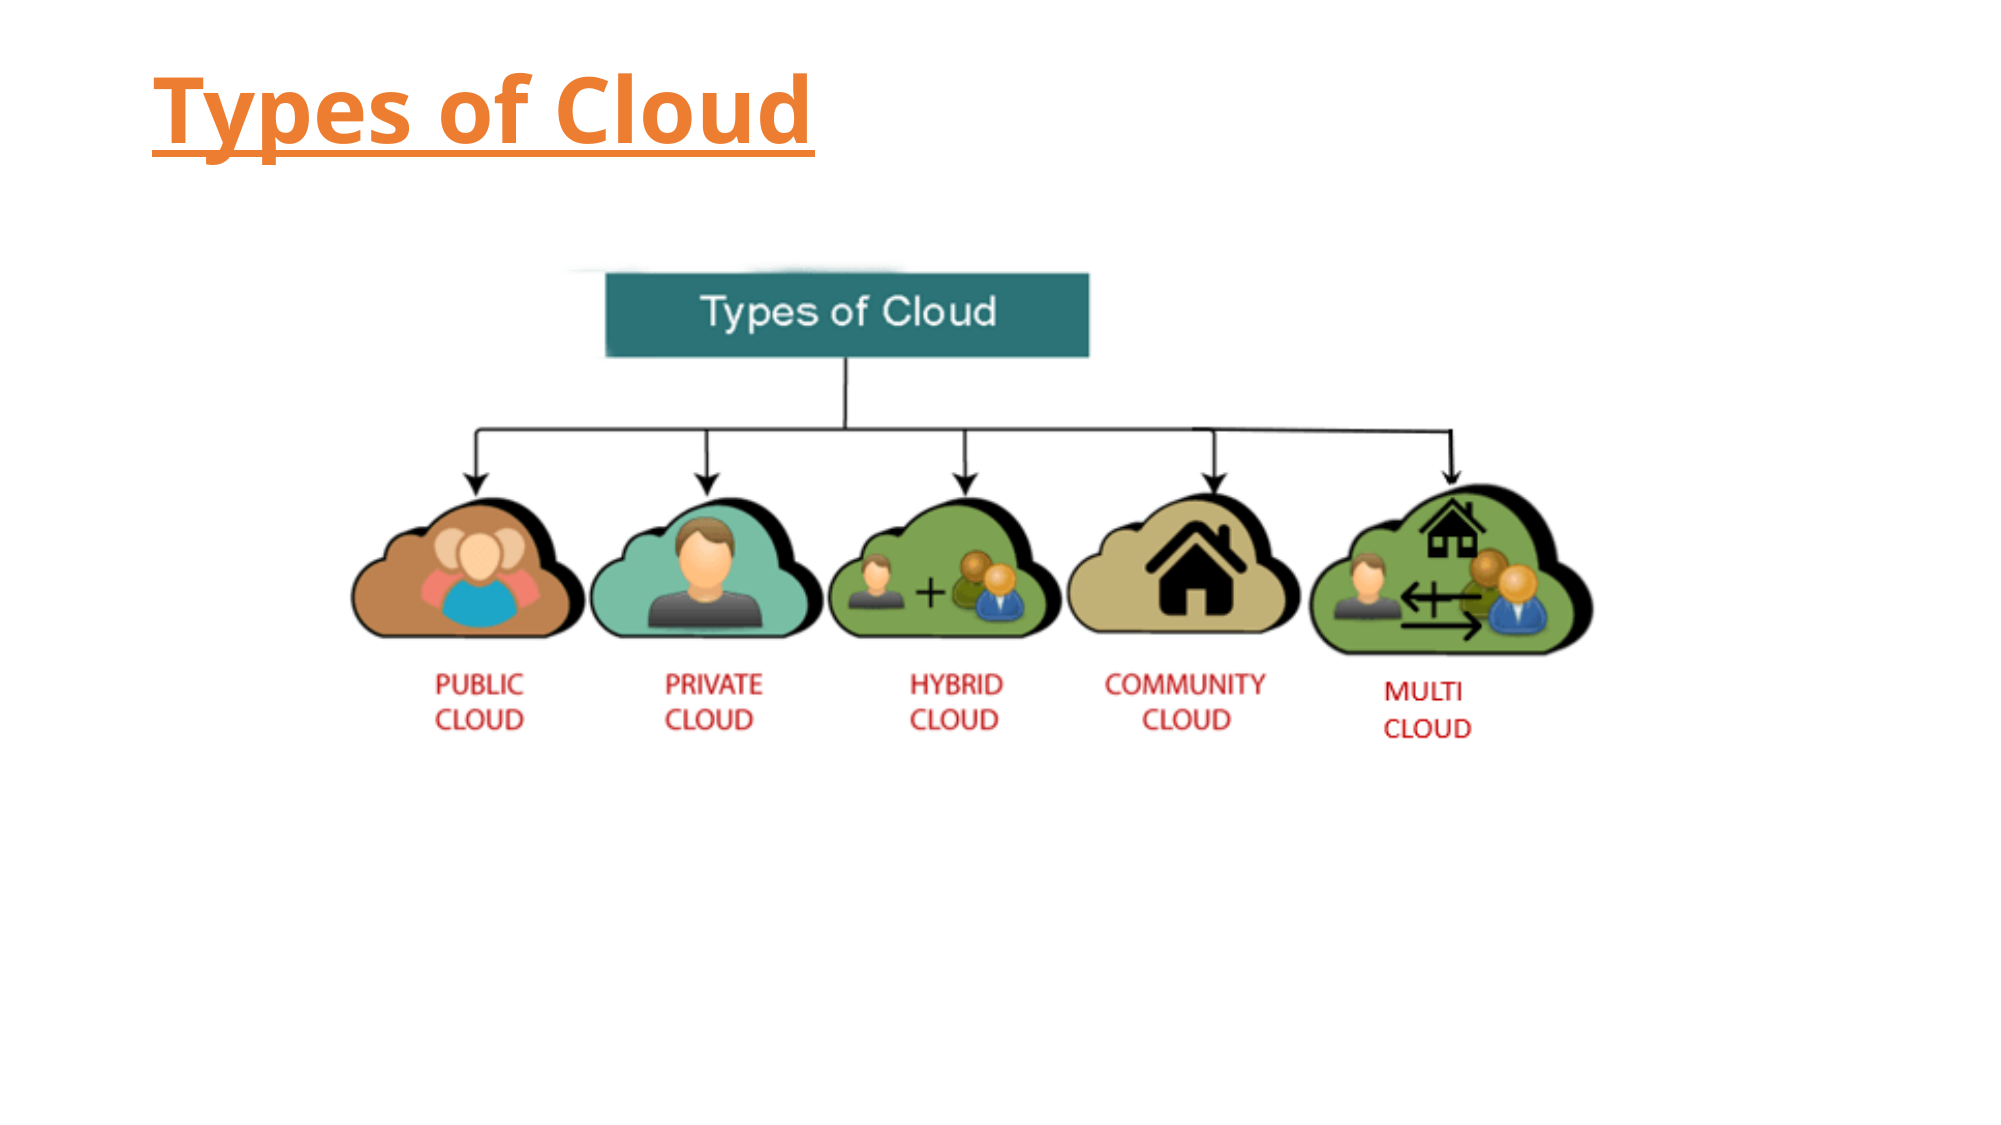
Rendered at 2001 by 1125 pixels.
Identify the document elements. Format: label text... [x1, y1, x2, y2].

title Types of Cloud [137, 59, 1863, 278]
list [314, 239, 1662, 786]
